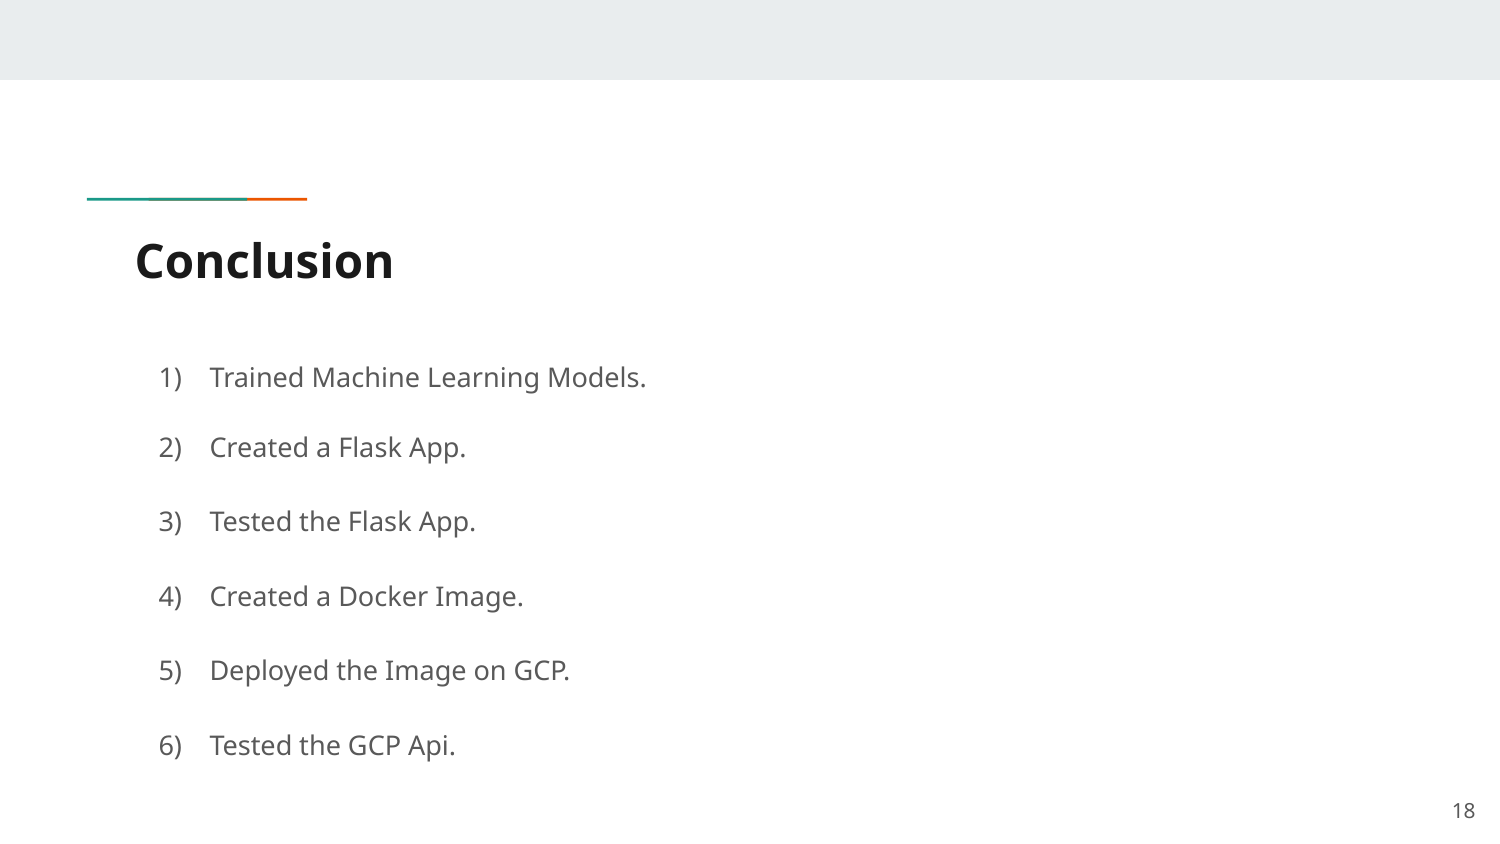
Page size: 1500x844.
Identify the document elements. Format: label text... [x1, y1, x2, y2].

title Conclusion [119, 216, 1381, 305]
list Trained Machine Learning Models. Created a Flask App. Tested the Flask App. Created a Docker Image. Deployed the Image on GCP. Tested the GCP Api. [119, 341, 1381, 811]
slide_number ‹#› [1400, 779, 1491, 844]
